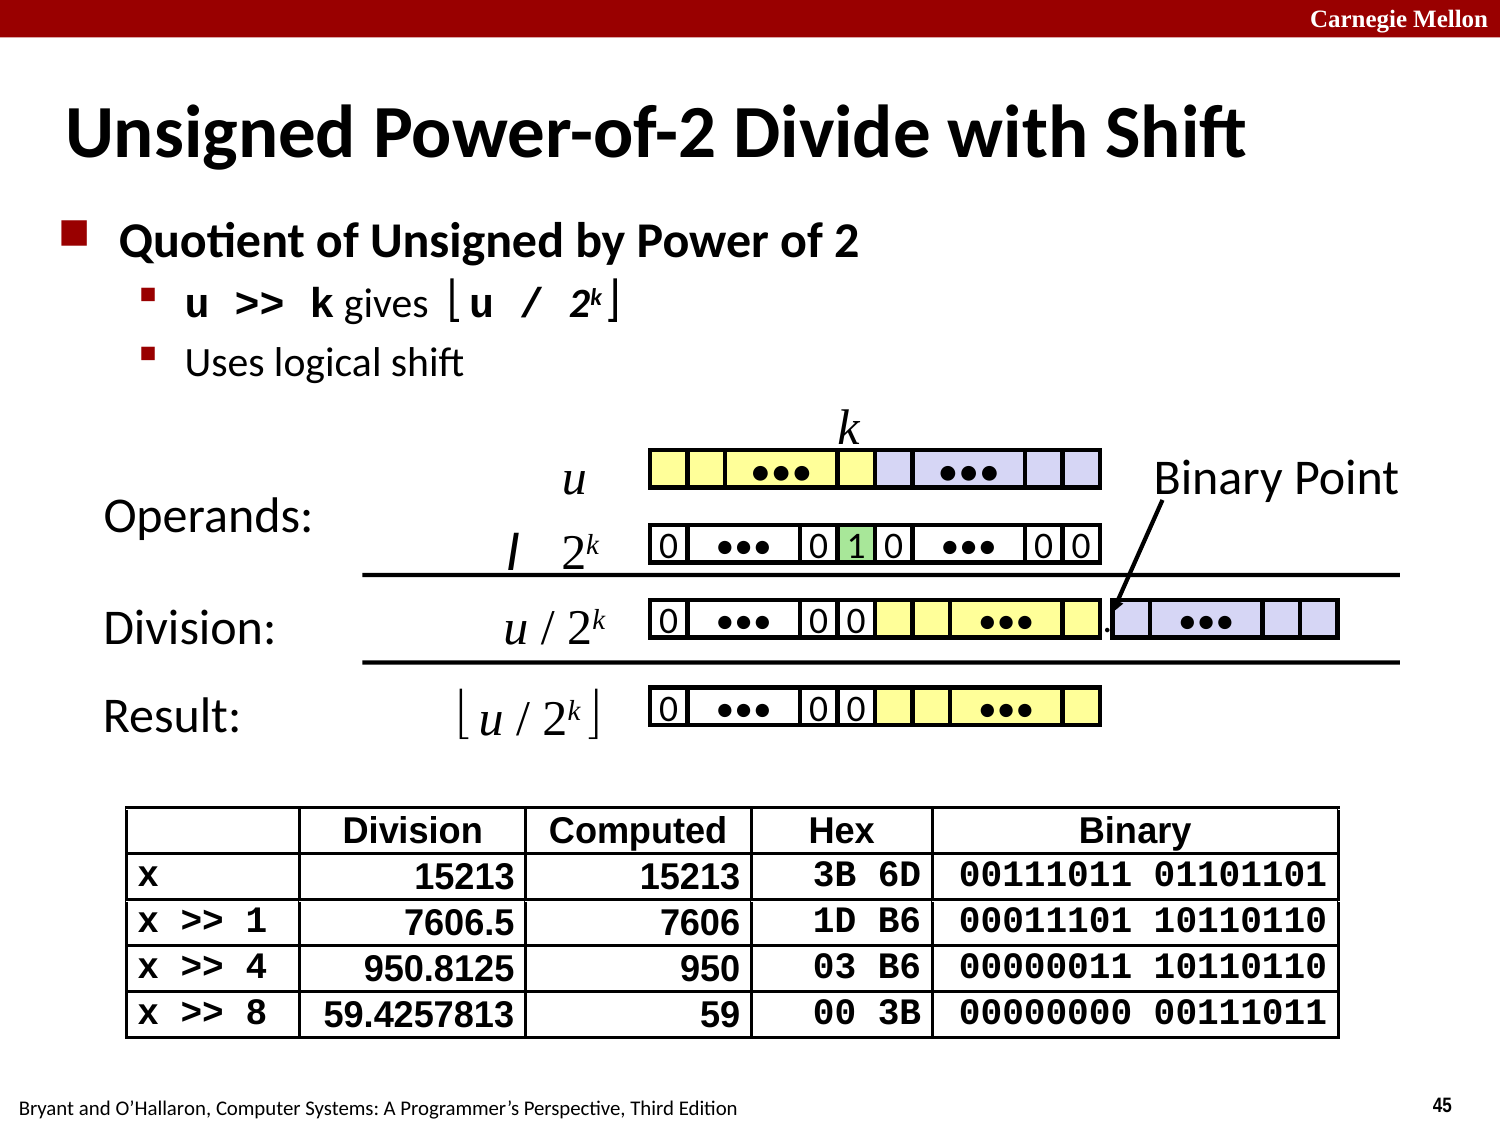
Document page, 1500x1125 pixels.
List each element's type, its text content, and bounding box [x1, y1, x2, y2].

text_box [875, 687, 912, 725]
text_box ••• [950, 687, 1063, 725]
text_box 2k [546, 575, 614, 587]
text_box 0 [800, 525, 837, 563]
text_box / [493, 512, 535, 587]
text_box [1063, 687, 1100, 725]
text_box . [1087, 587, 1128, 648]
text_box 0 [650, 525, 687, 563]
text_box 1 [837, 525, 875, 563]
text_box 2k [546, 512, 614, 574]
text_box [124, 806, 1386, 1076]
text_box [912, 600, 950, 638]
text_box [1112, 599, 1338, 638]
text_box [687, 450, 725, 488]
text_box 0 [875, 525, 912, 563]
text_box 0 [800, 687, 837, 725]
text_box k [822, 387, 875, 463]
text_box 0 [1025, 525, 1062, 563]
text_box u / 2k [488, 587, 620, 662]
text_box ••• [687, 525, 800, 563]
text_box u [547, 437, 602, 512]
text_box Division: [88, 587, 303, 663]
list Quotient of Unsigned by Power of 2 u >> k gives  u / 2k  Uses logical shift [47, 199, 1411, 409]
text_box [912, 687, 950, 725]
text_box [838, 463, 869, 488]
text_box Result: [88, 674, 257, 750]
title Unsigned Power-of-2 Divide with Shift [49, 80, 1426, 176]
text_box [875, 600, 912, 638]
text_box ••• [912, 525, 1025, 563]
text_box 0 [837, 600, 875, 638]
text_box Operands: [88, 474, 329, 550]
text_box ••• [725, 450, 838, 488]
text_box 0 [800, 600, 837, 638]
text_box [1063, 600, 1087, 638]
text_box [874, 449, 1101, 488]
text_box 0 [650, 687, 688, 725]
text_box ••• [688, 687, 800, 725]
text_box 0 [650, 600, 688, 638]
text_box [650, 450, 687, 488]
text_box 0 [1062, 525, 1100, 563]
text_box Binary Point [1138, 437, 1415, 513]
text_box ••• [950, 600, 1063, 638]
text_box  u / 2k  [441, 678, 617, 753]
text_box 0 [837, 687, 875, 725]
text_box ••• [688, 600, 800, 638]
